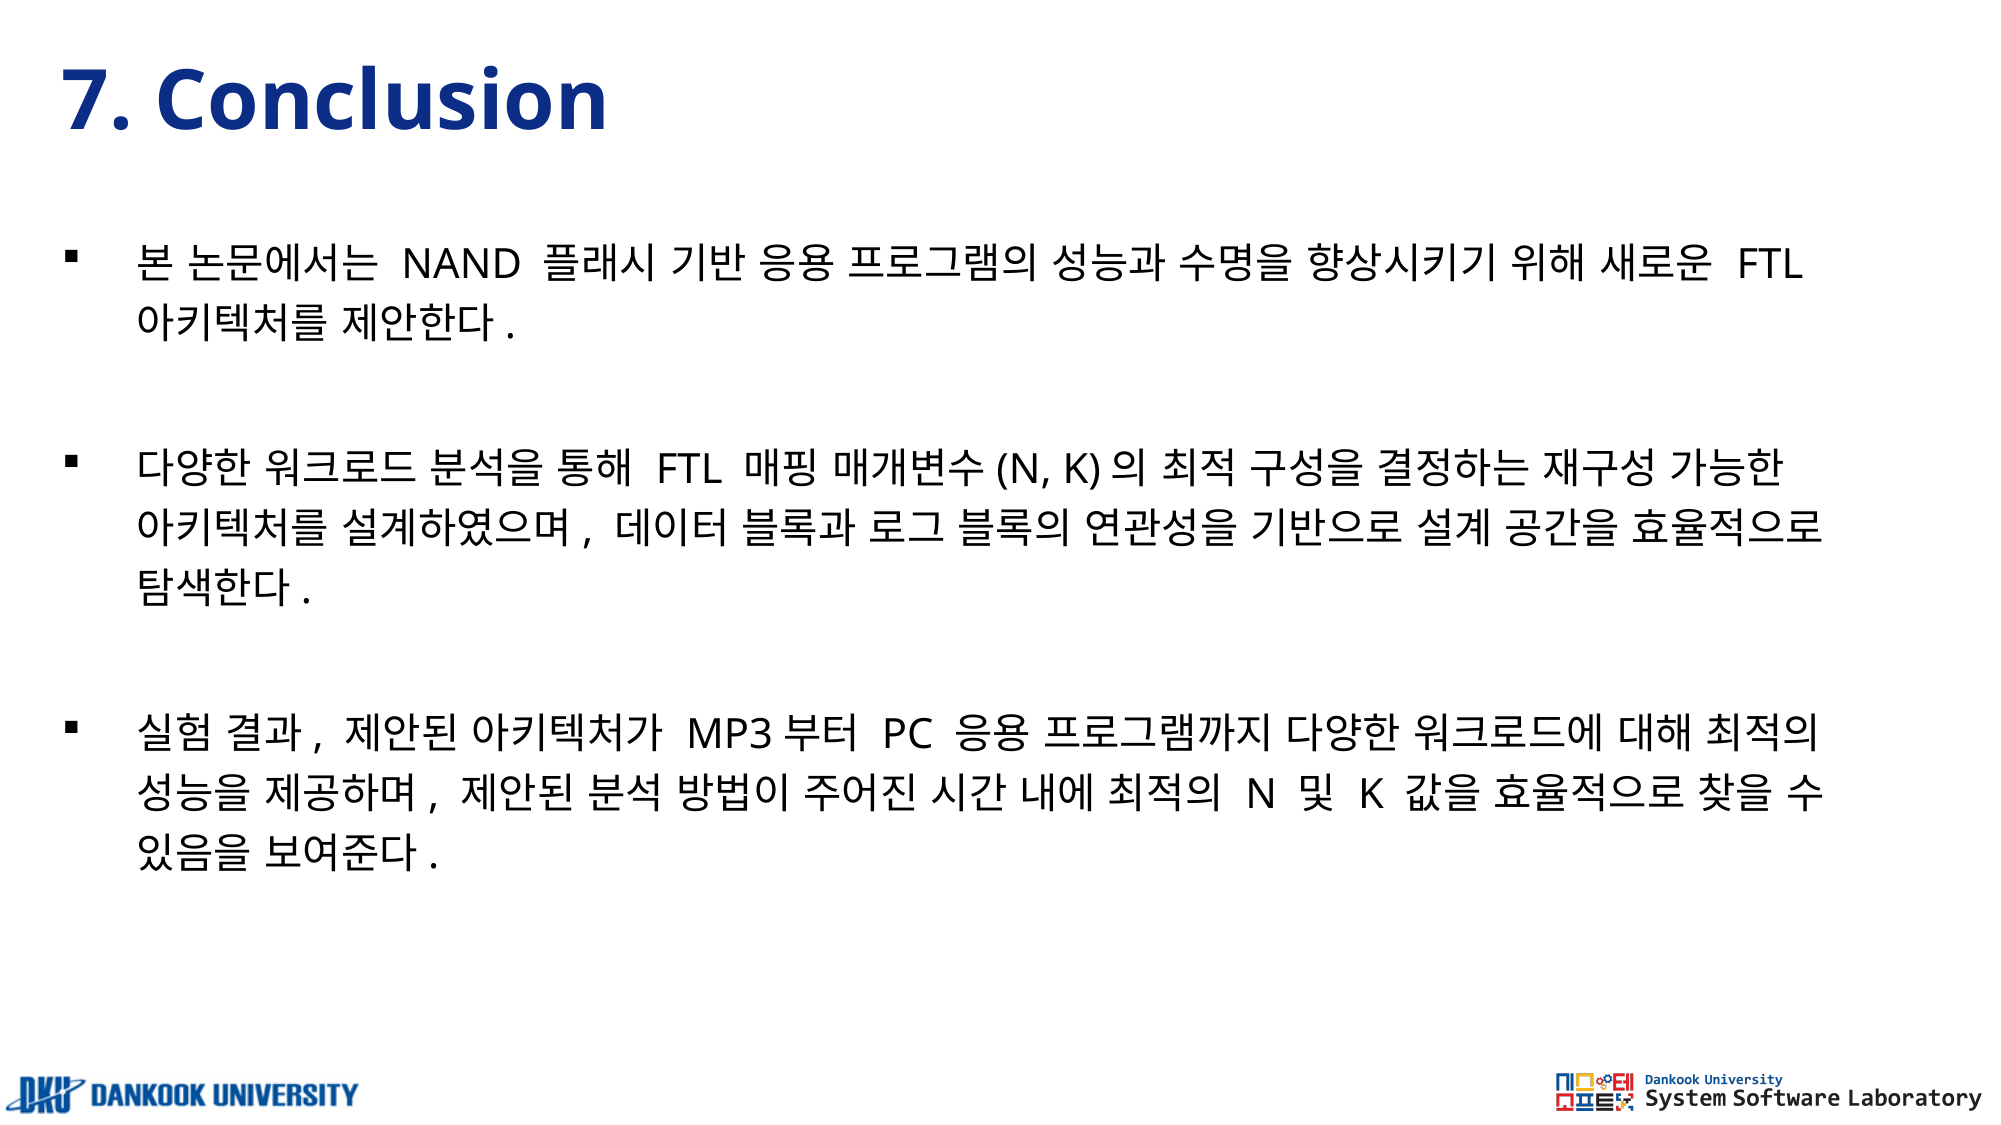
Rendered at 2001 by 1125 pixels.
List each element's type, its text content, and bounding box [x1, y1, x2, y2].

picture [1548, 1064, 2001, 1125]
title 7. Conclusion [46, 34, 1504, 171]
picture [5, 1076, 359, 1114]
list 본 논문에서는 NAND 플래시 기반 응용 프로그램의 성능과 수명을 향상시키기 위해 새로운 FTL 아키텍처를 제안한다. 다양한 워크로드 분석을 통해 FTL 매핑 매개변수(N, K)의 최적 구성을 결정하는 재구성 가능한 아키텍처를 설계하였으며, 데이터 블록과 로그 블록의 연관성을 기반으로 설계 공간을 효율적으로 탐색한다. 실험 결과, 제안된 아키텍처가 MP3부터 PC 응용 프로그램까지 다양한 워크로드에 대해 최적의 성능을 제공하며, 제안된 분석 방법이 주어진 시간 내에 최적의 N 및 K 값을 효율적으로 찾을 수 있음을 보여준다. [46, 219, 1945, 1050]
